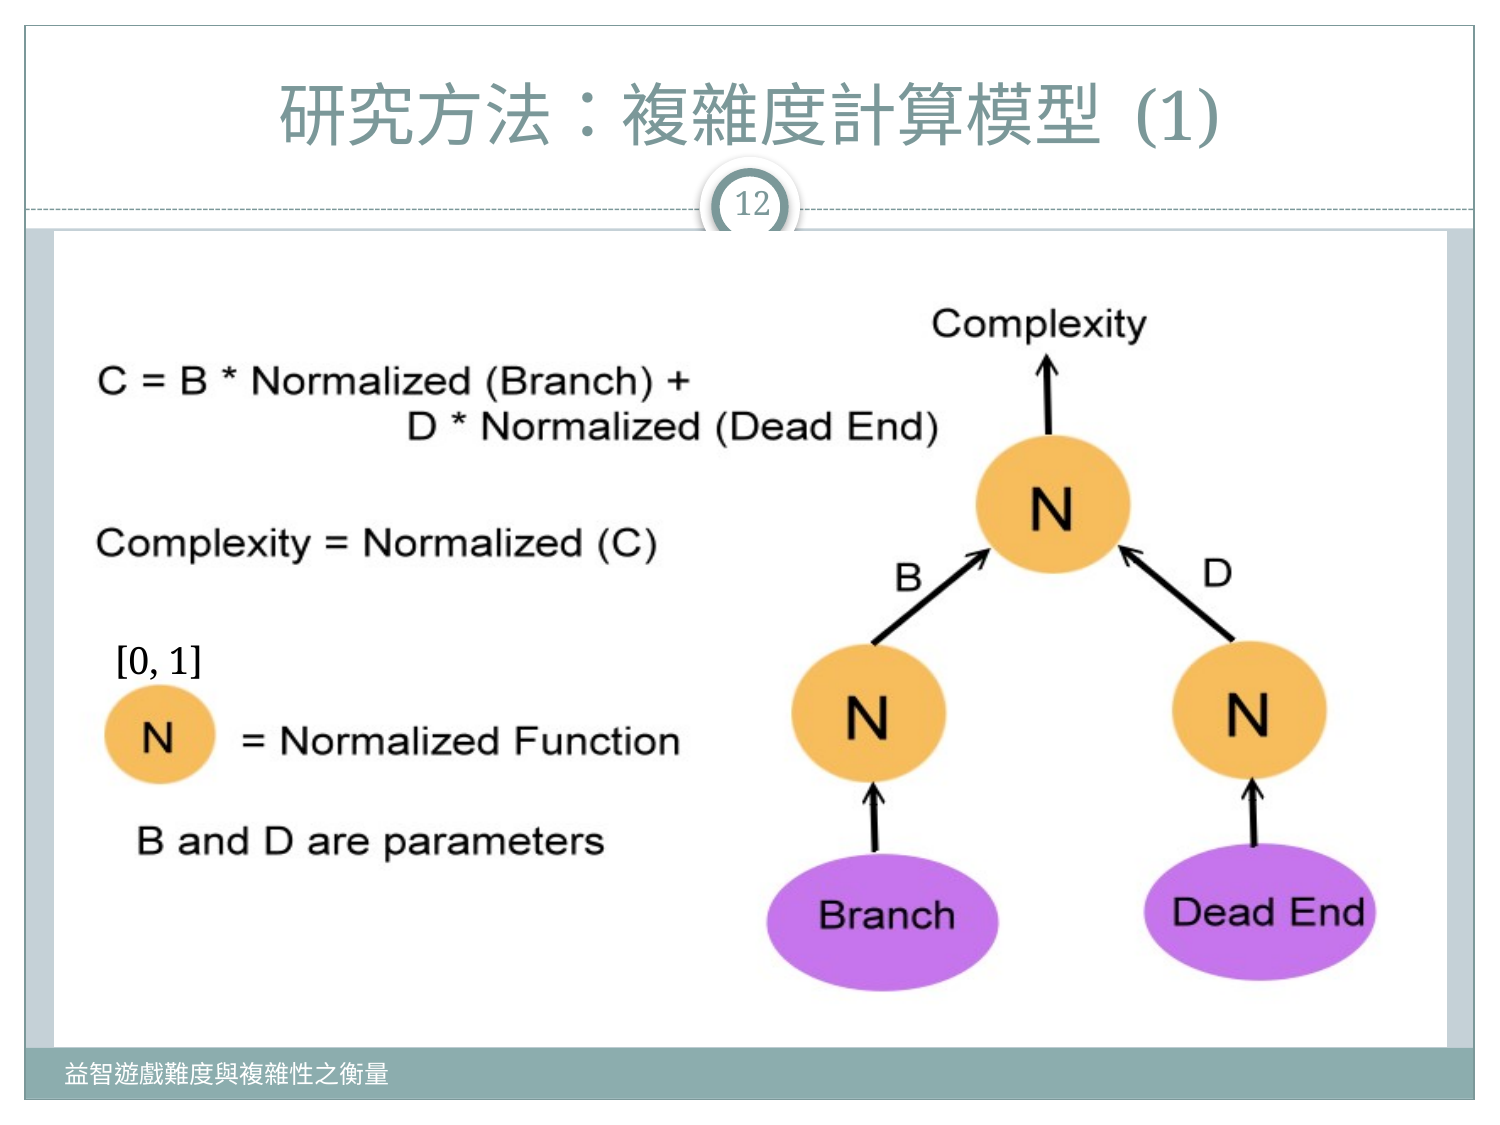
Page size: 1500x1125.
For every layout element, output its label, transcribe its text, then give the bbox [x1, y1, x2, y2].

title 研究方法：複雜度計算模型 (1) [49, 37, 1450, 162]
footer 益智遊戲難度與複雜性之衡量 [50, 1055, 638, 1112]
picture [52, 231, 1448, 1047]
slide_number 12 [715, 168, 791, 228]
